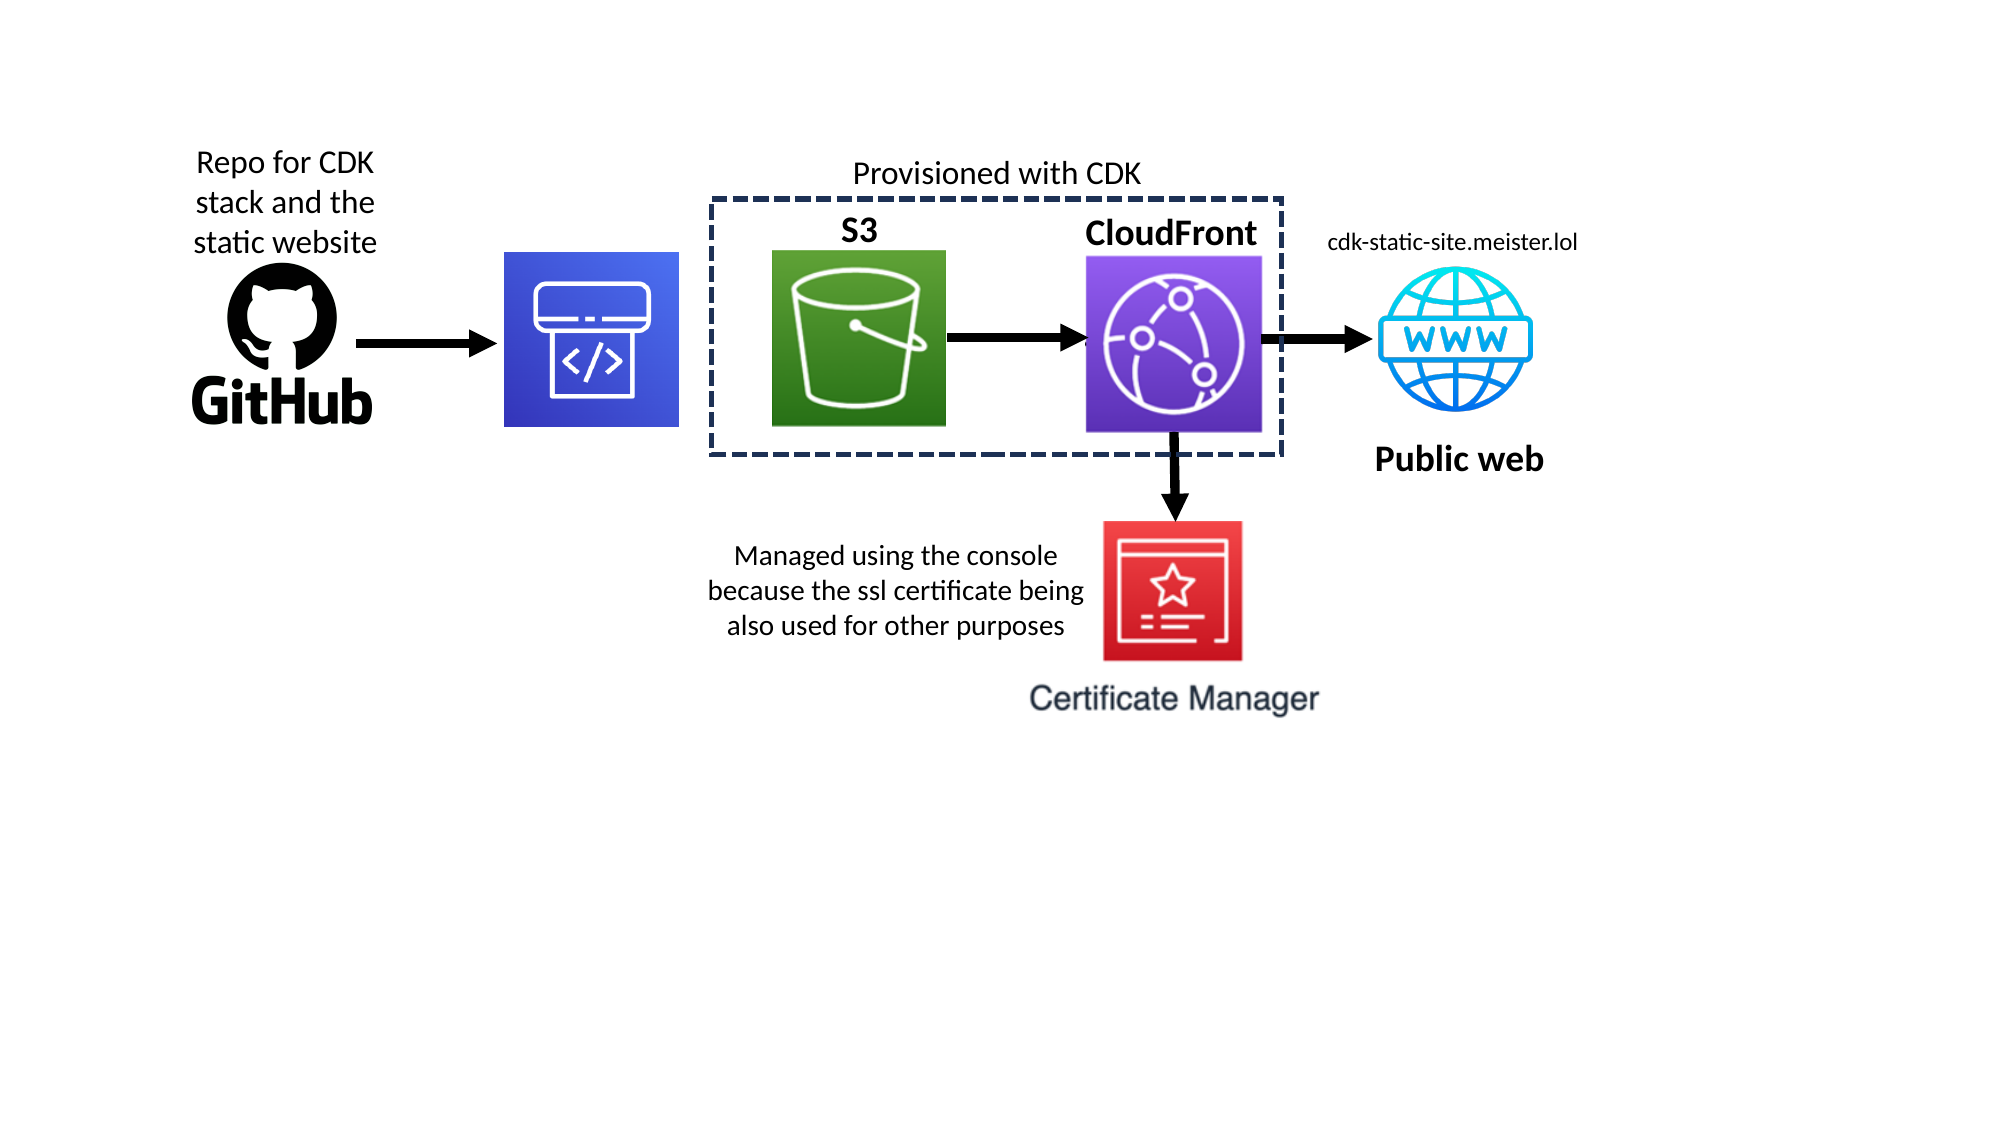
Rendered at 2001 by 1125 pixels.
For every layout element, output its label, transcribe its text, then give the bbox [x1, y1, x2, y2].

text_box CloudFront [1070, 200, 1311, 260]
picture [1373, 256, 1538, 422]
picture [185, 260, 380, 427]
text_box S3 [826, 197, 935, 250]
picture [1085, 255, 1263, 433]
text_box Repo for CDK stack and the static website [149, 132, 422, 268]
picture [1026, 521, 1325, 721]
text_box Provisioned with CDK [838, 143, 1198, 199]
picture [772, 250, 946, 427]
text_box [711, 198, 1283, 455]
text_box Public web [1360, 426, 1601, 487]
text_box Managed using the console because the ssl certificate being also used for other purposes [689, 528, 1026, 649]
picture [504, 252, 679, 427]
text_box cdk-static-site.meister.lol [1285, 218, 1621, 263]
